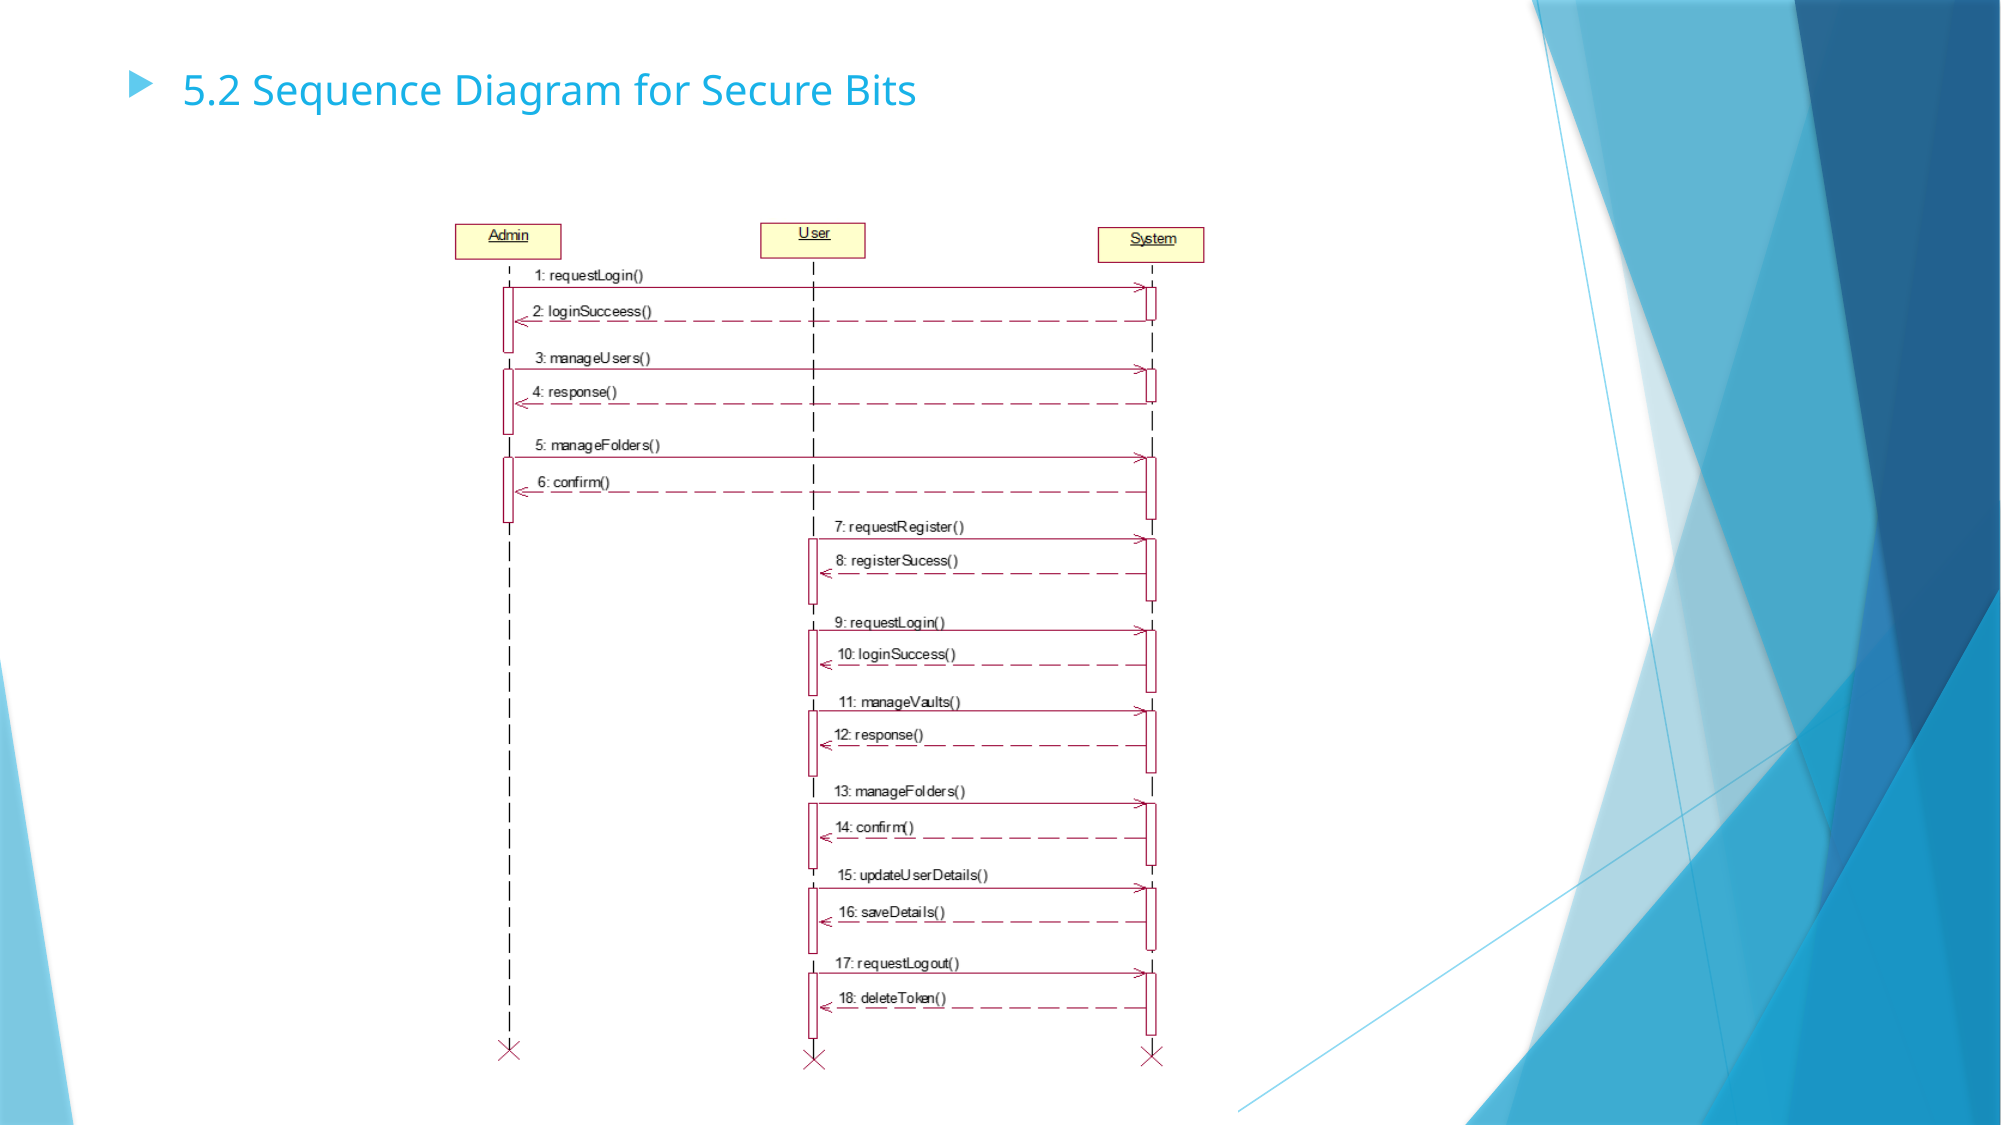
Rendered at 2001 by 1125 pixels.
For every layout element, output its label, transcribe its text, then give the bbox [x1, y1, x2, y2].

picture [418, 140, 1238, 1125]
list 5.2 Sequence Diagram for Secure Bits [111, 56, 1522, 1055]
